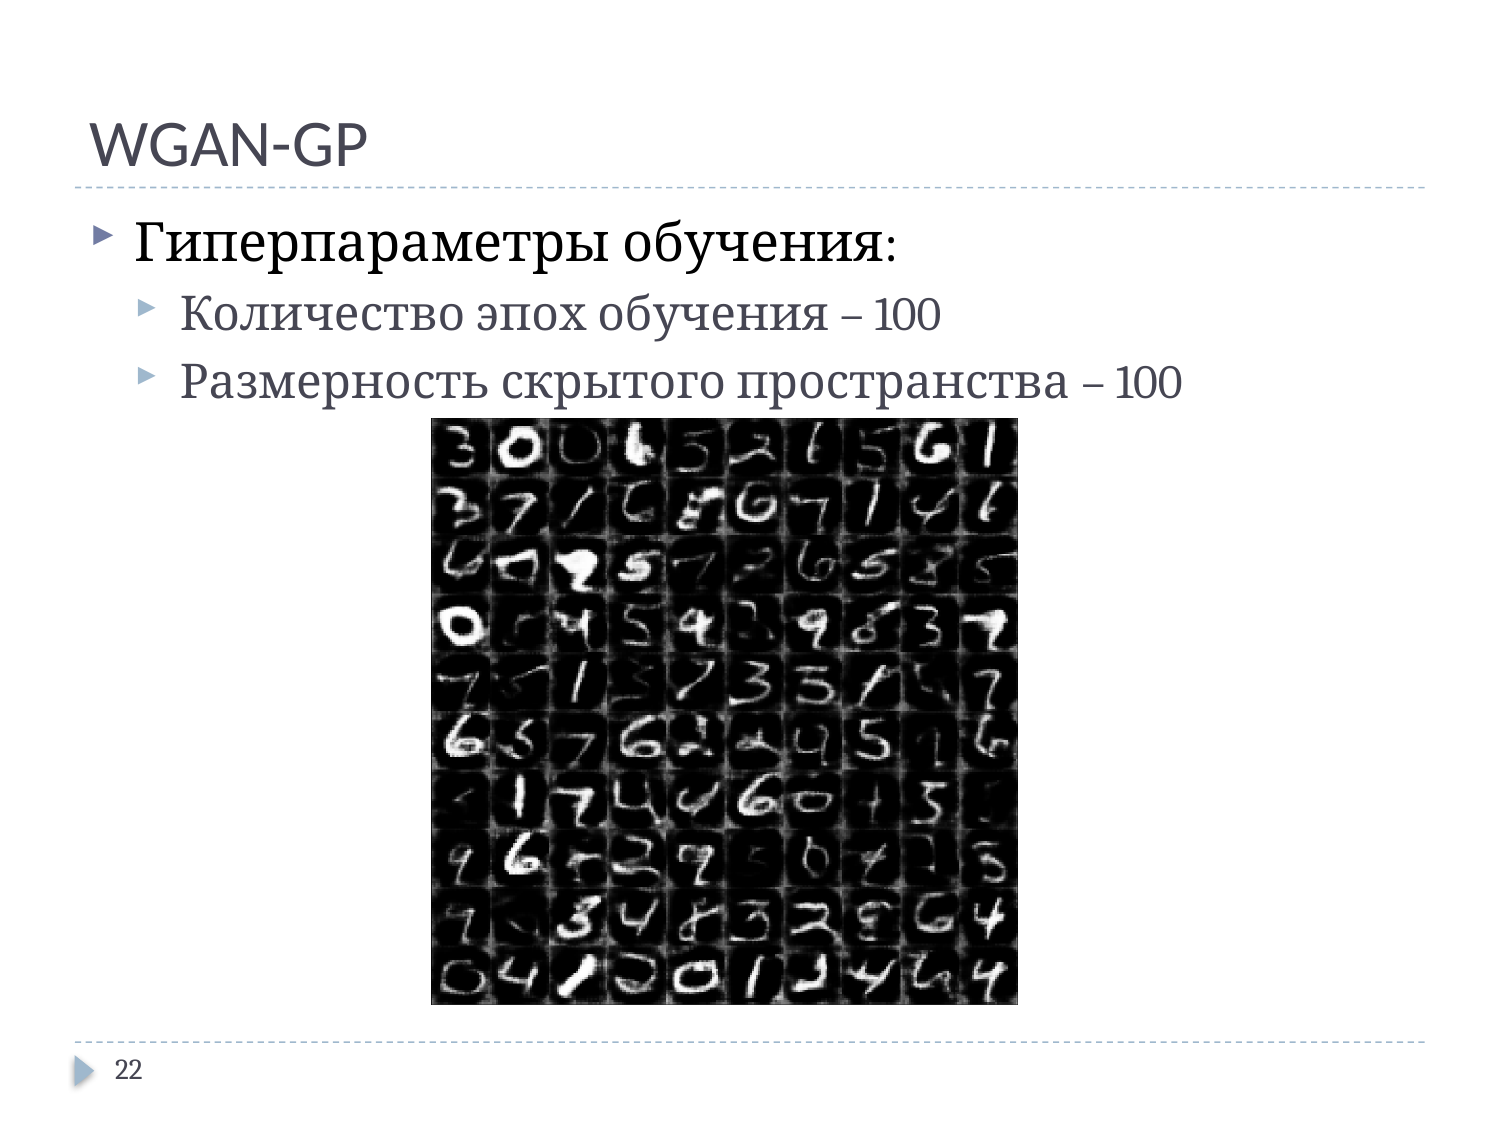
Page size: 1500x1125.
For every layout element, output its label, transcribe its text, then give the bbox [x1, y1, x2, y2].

list Гиперпараметры обучения: Количество эпох обучения – 100 Размерность скрытого пространства – 100 [75, 200, 1425, 1010]
picture [425, 414, 1021, 1011]
title WGAN-GP [75, 24, 1425, 188]
slide_number 22 [100, 1042, 426, 1103]
